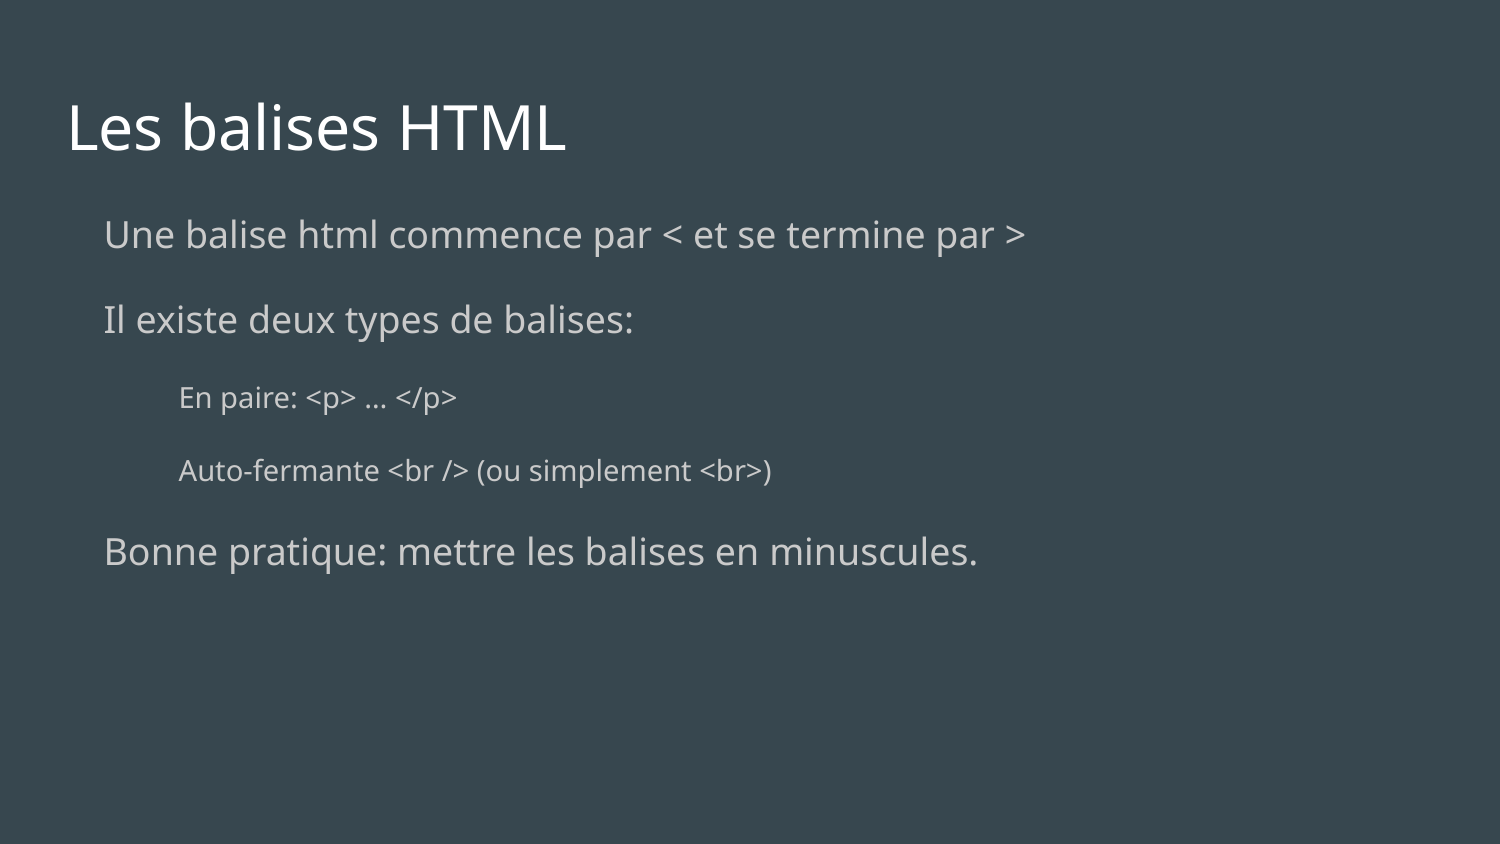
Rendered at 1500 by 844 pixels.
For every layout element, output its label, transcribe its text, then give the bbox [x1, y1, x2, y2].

title Les balises HTML [51, 72, 1449, 167]
list Une balise html commence par < et se termine par > Il existe deux types de balises: En paire: <p> … </p> Auto-fermante <br /> (ou simplement <br>) Bonne pratique: mettre les balises en minuscules. [51, 189, 1449, 750]
